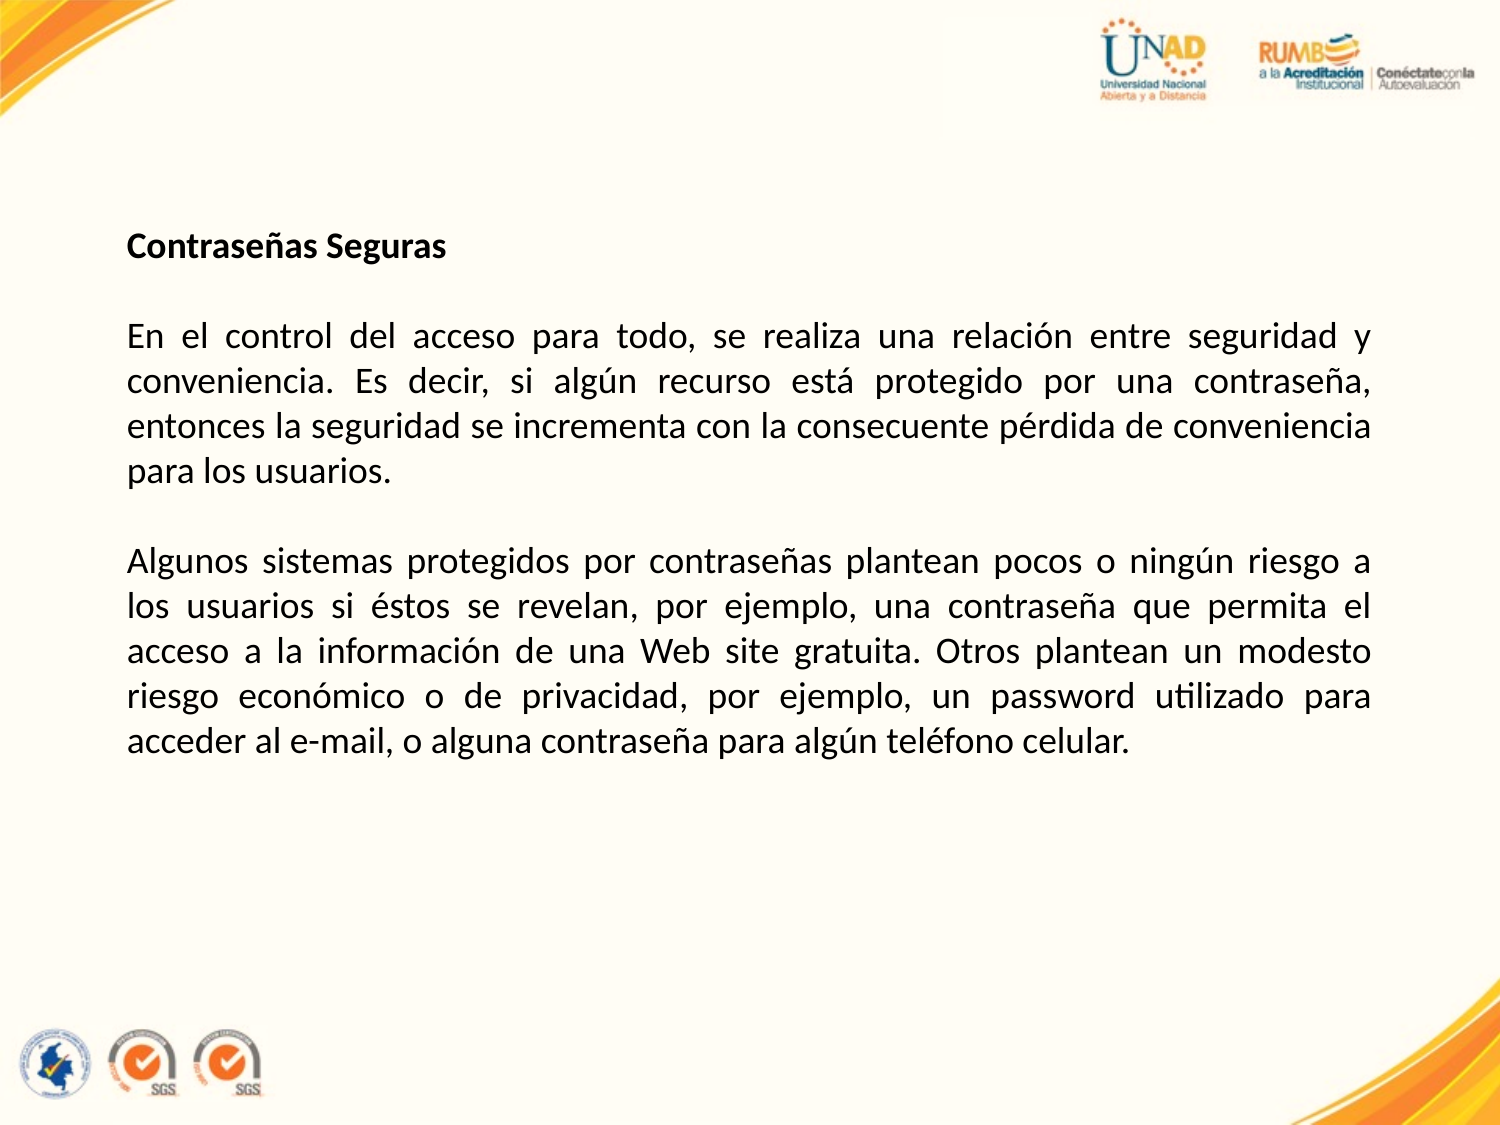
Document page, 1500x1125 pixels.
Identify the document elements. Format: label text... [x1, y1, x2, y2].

picture [0, 0, 1500, 1125]
text_box Contraseñas Seguras En el control del acceso para todo, se realiza una relación entre seguridad y conveniencia. Es decir, si algún recurso está protegido por una contraseña, entonces la seguridad se incrementa con la consecuente pérdida de conveniencia para los usuarios. Algunos sistemas protegidos por contraseñas plantean pocos o ningún riesgo a los usuarios si éstos se revelan, por ejemplo, una contraseña que permita el acceso a la información de una Web site gratuita. Otros plantean un modesto riesgo económico o de privacidad, por ejemplo, un password utilizado para acceder al e-mail, o alguna contraseña para algún teléfono celular. [112, 214, 1388, 814]
